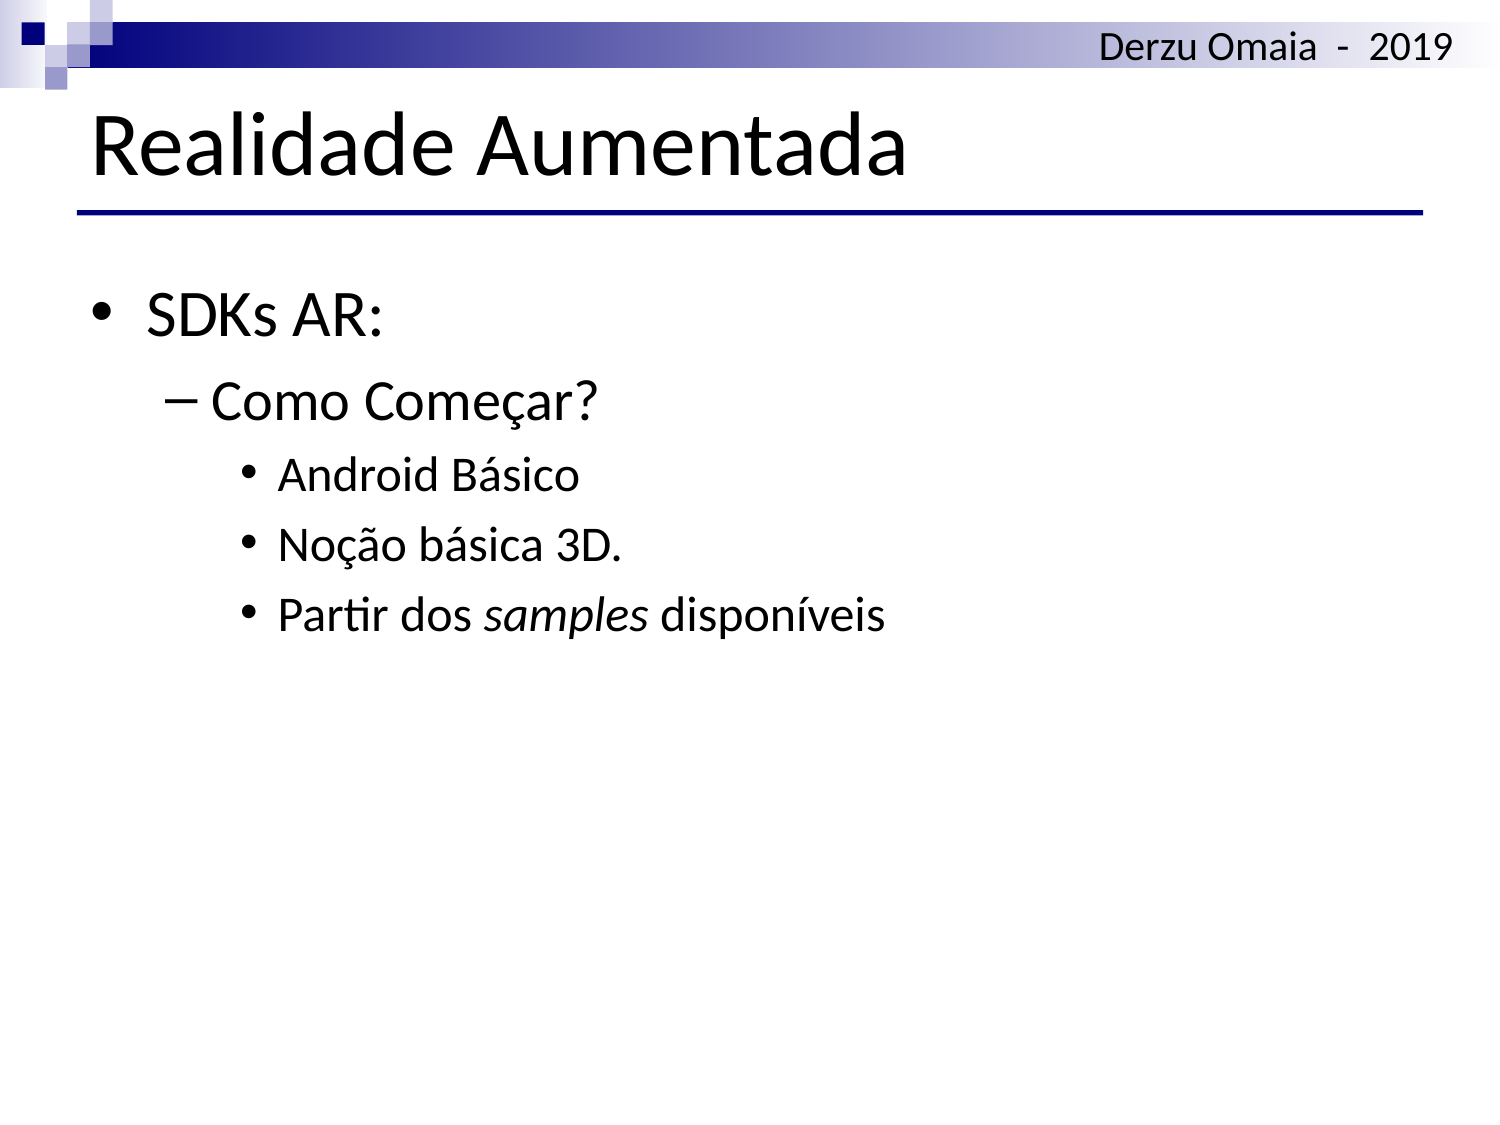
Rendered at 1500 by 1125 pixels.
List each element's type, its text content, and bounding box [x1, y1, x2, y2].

title Realidade Aumentada [75, 45, 1425, 233]
list SDKs AR: Como Começar? Android Básico Noção básica 3D. Partir dos samples disponíveis [75, 262, 1425, 1005]
